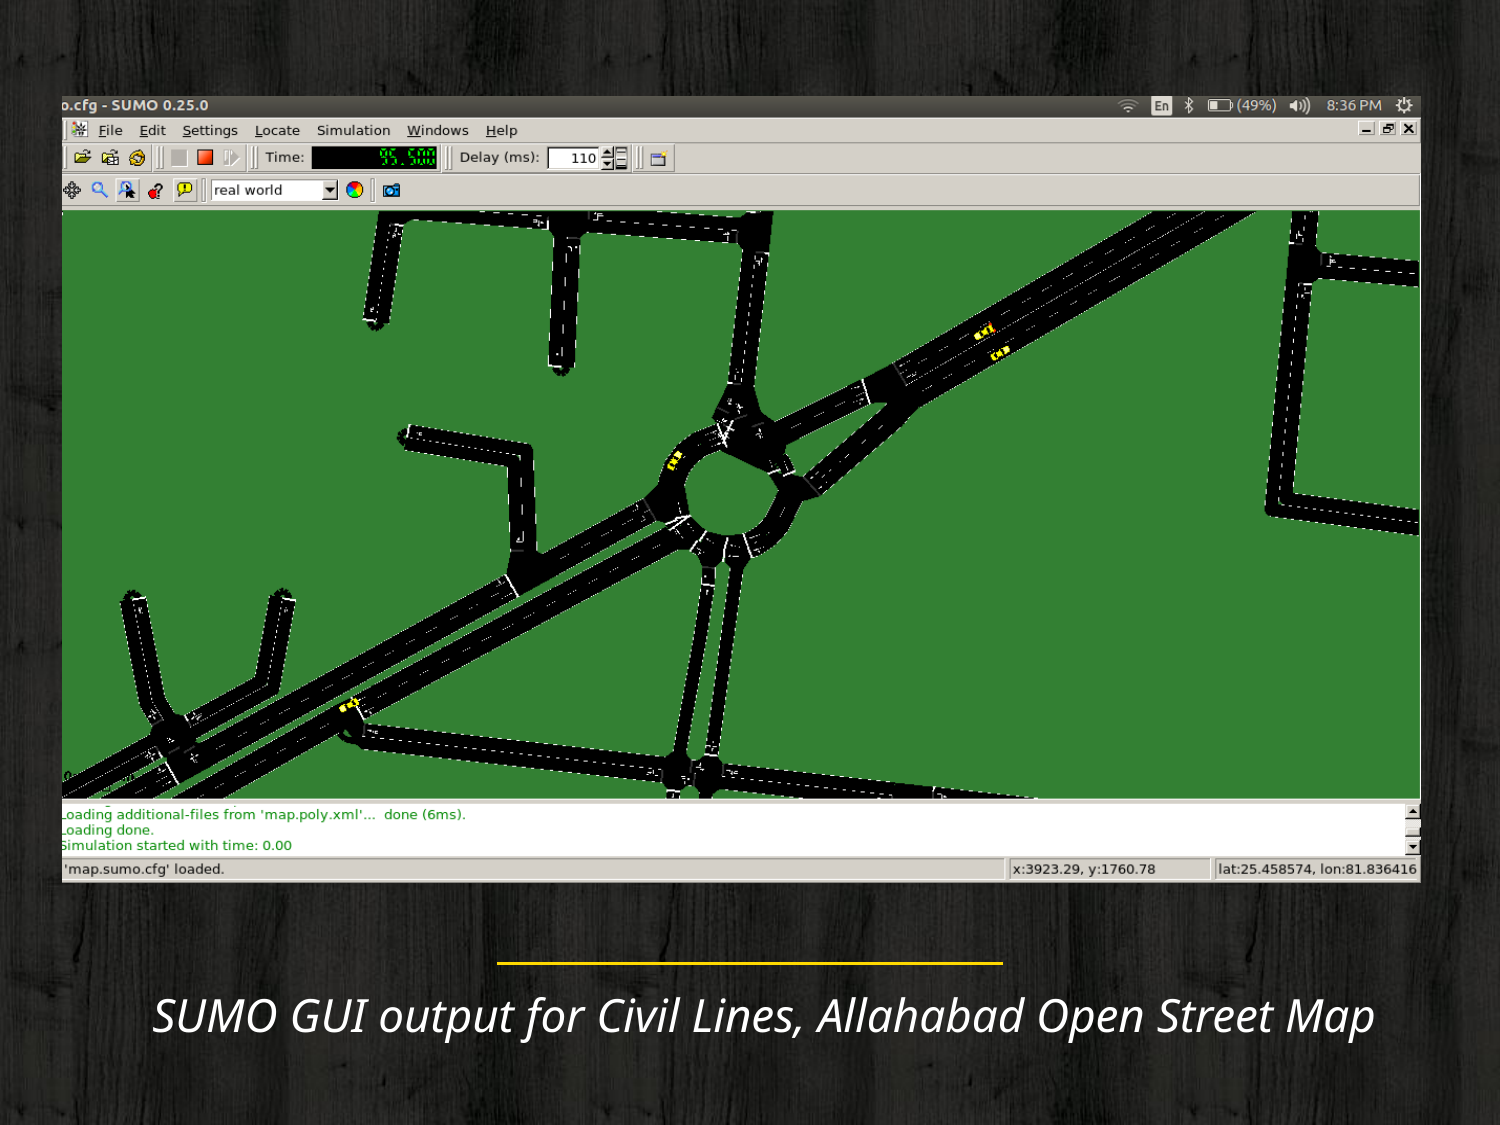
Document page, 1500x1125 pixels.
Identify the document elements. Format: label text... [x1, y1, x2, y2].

picture [0, 0, 1500, 1125]
list SUMO GUI output for Civil Lines, Allahabad Open Street Map [70, 933, 1421, 1095]
